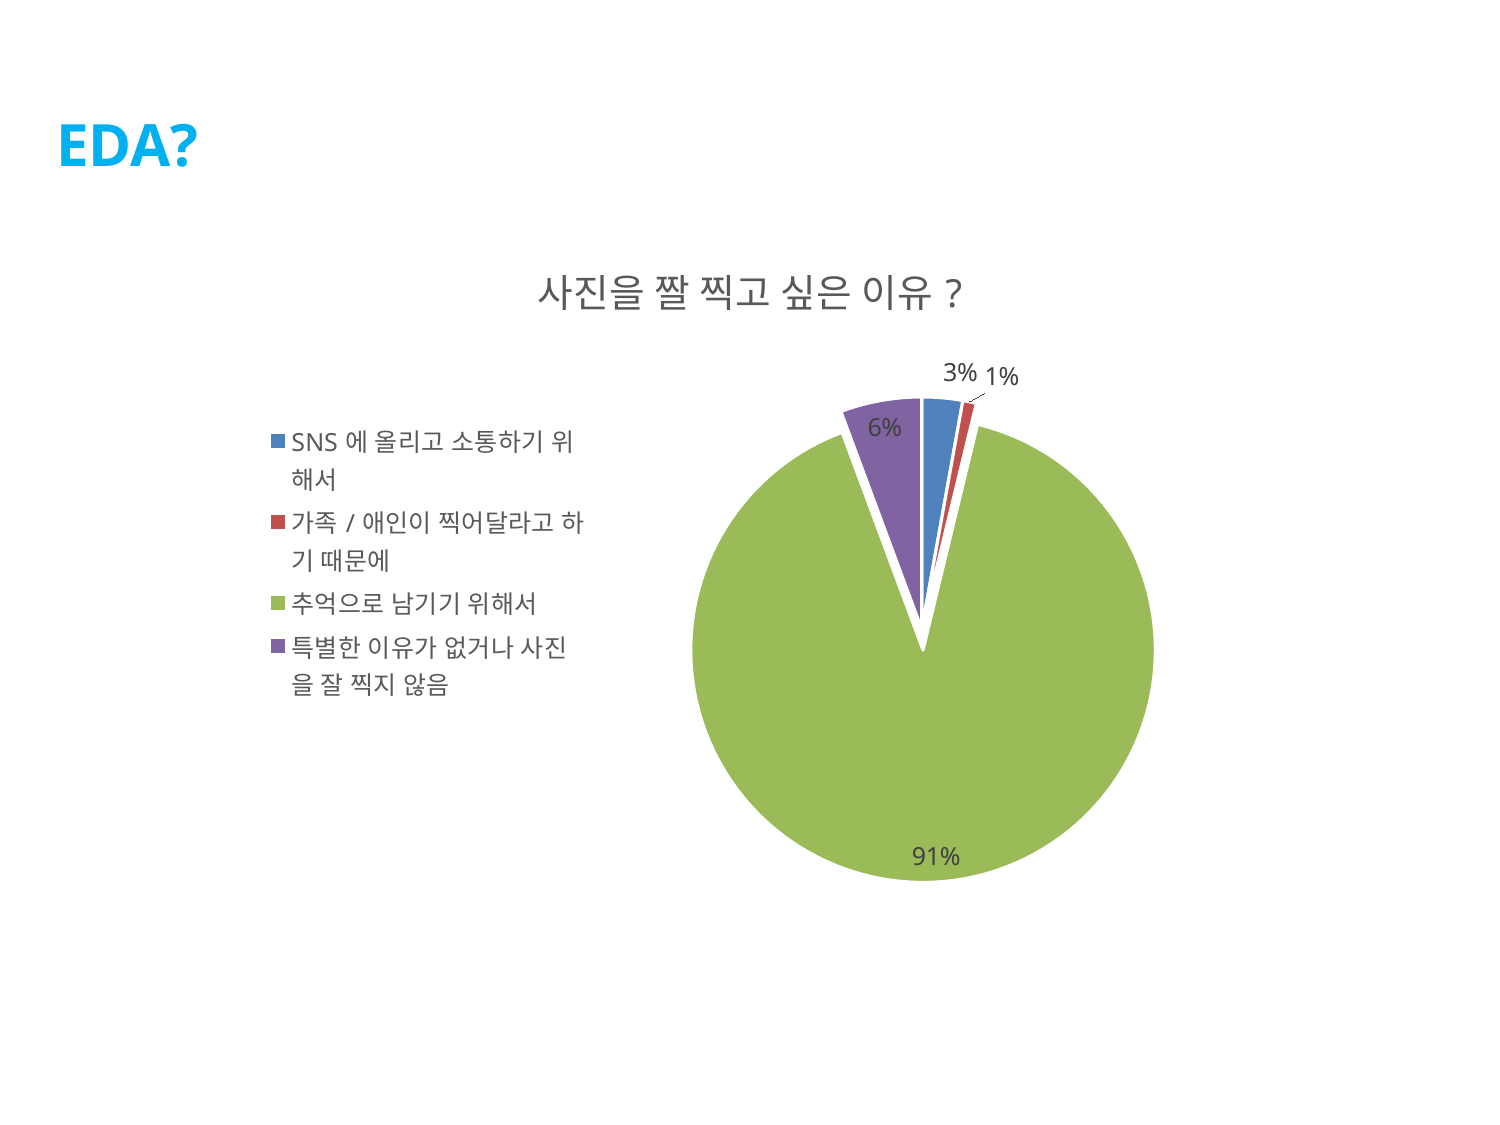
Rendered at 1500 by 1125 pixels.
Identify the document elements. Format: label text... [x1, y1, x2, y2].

chart [249, 228, 1251, 897]
text_box EDA? [39, 88, 1224, 198]
